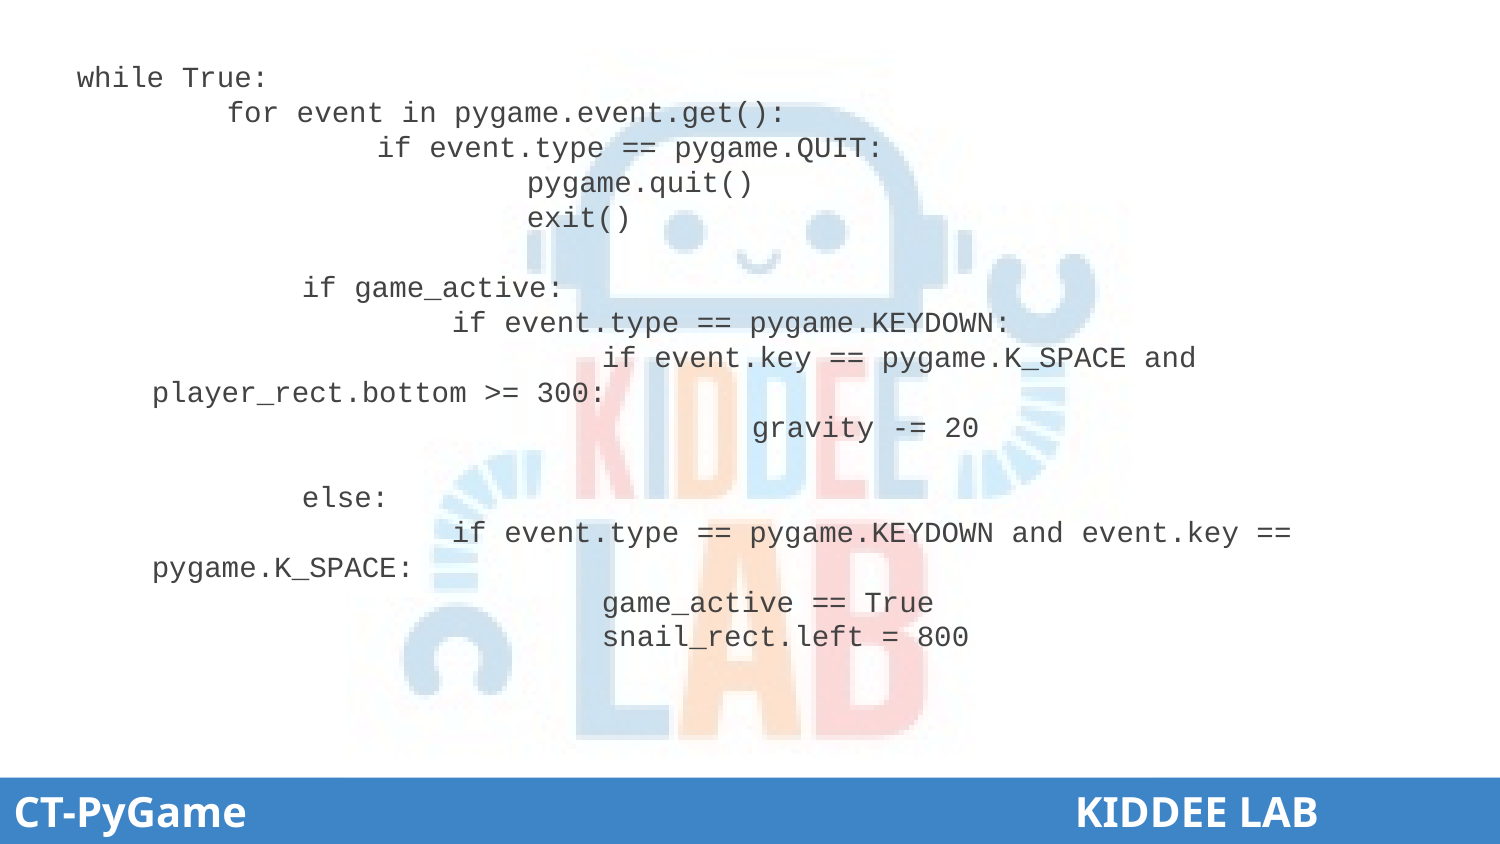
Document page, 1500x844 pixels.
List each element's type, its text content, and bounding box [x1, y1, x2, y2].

title while True: for event in pygame.event.get(): if event.type == pygame.QUIT: pygame.quit() exit() if game_active: if event.type == pygame.KEYDOWN: if event.key == pygame.K_SPACE and player_rect.bottom >= 300: gravity -= 20 else: if event.type == pygame.KEYDOWN and event.key == pygame.K_SPACE: game_active == True snail_rect.left = 800 [61, 43, 1460, 844]
